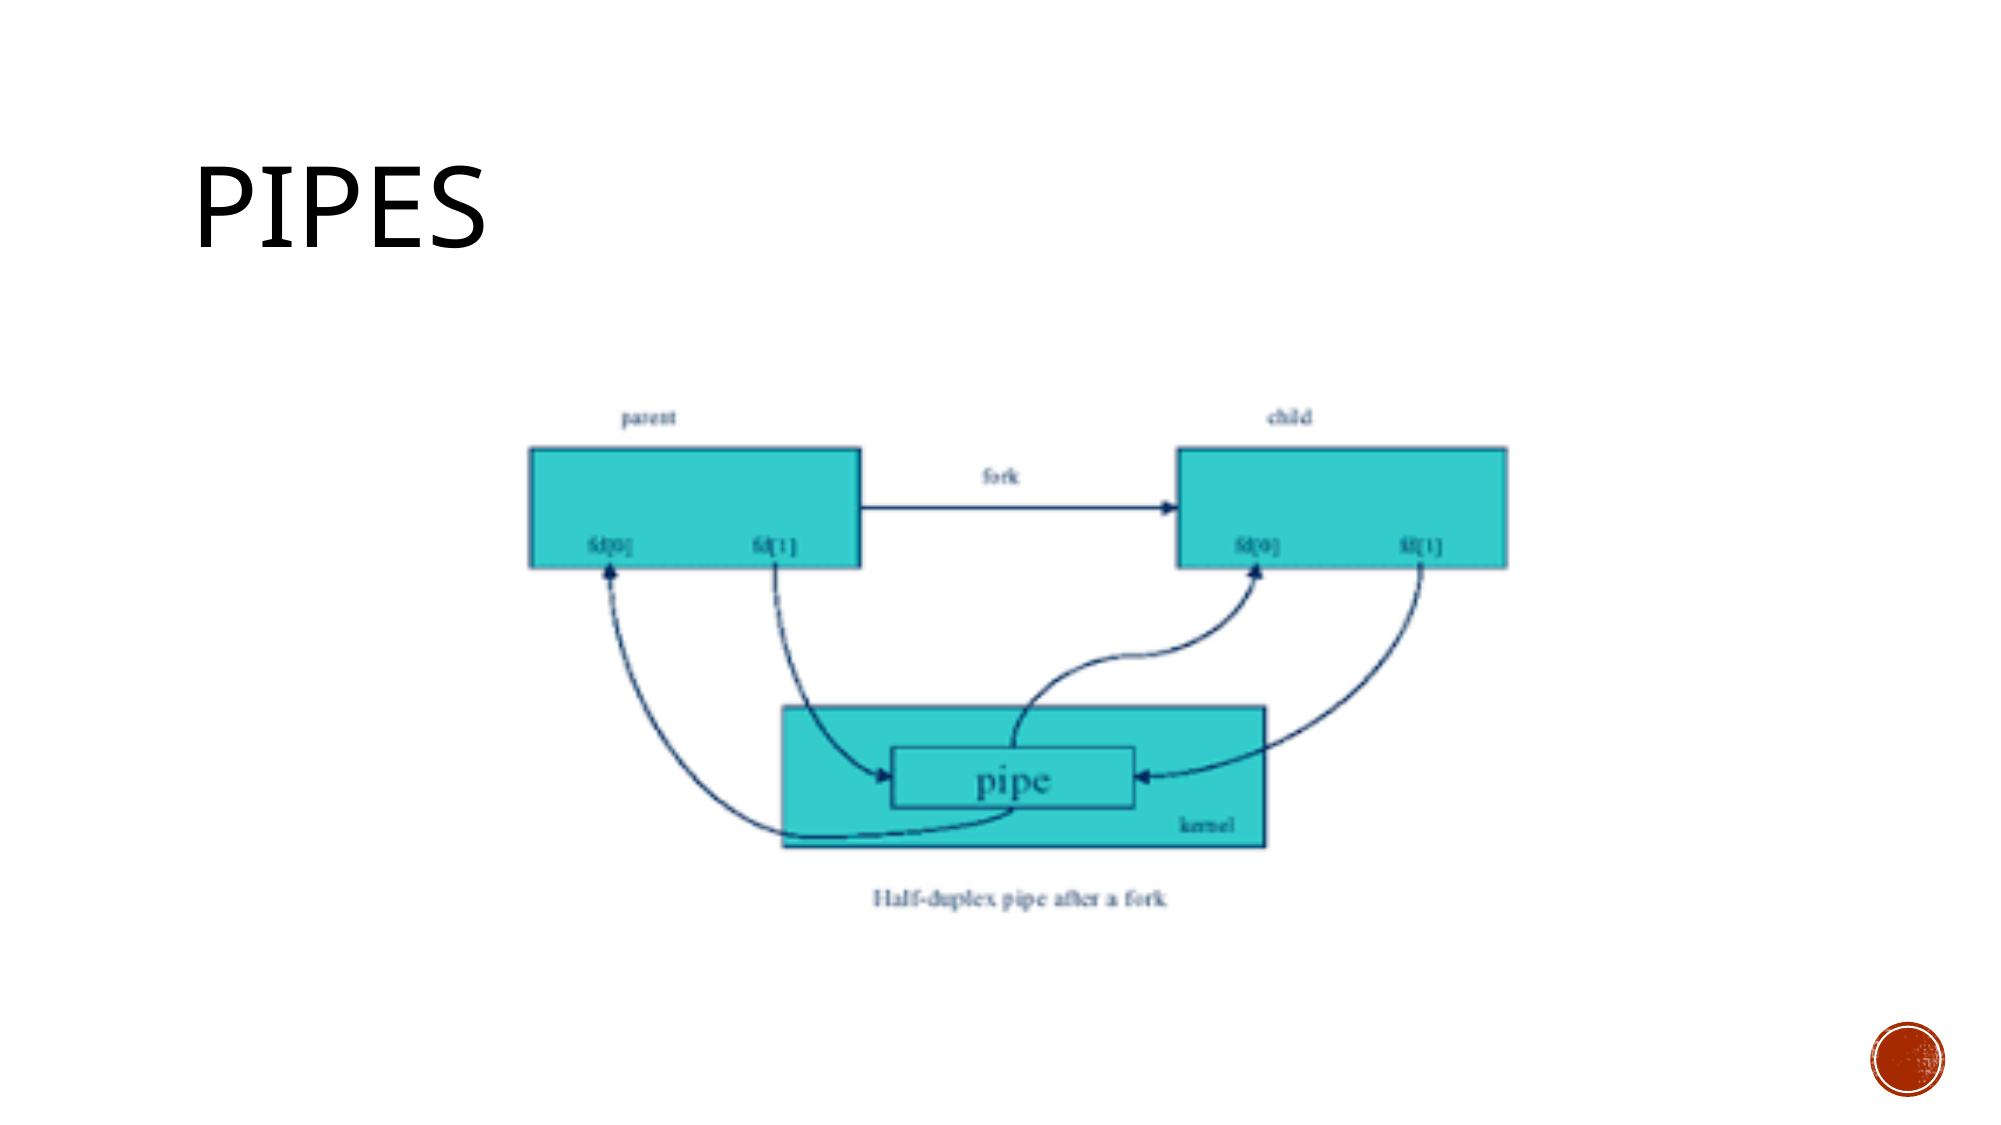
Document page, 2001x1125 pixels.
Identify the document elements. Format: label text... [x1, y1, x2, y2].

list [472, 392, 1530, 922]
title Pipes [175, 79, 1826, 344]
